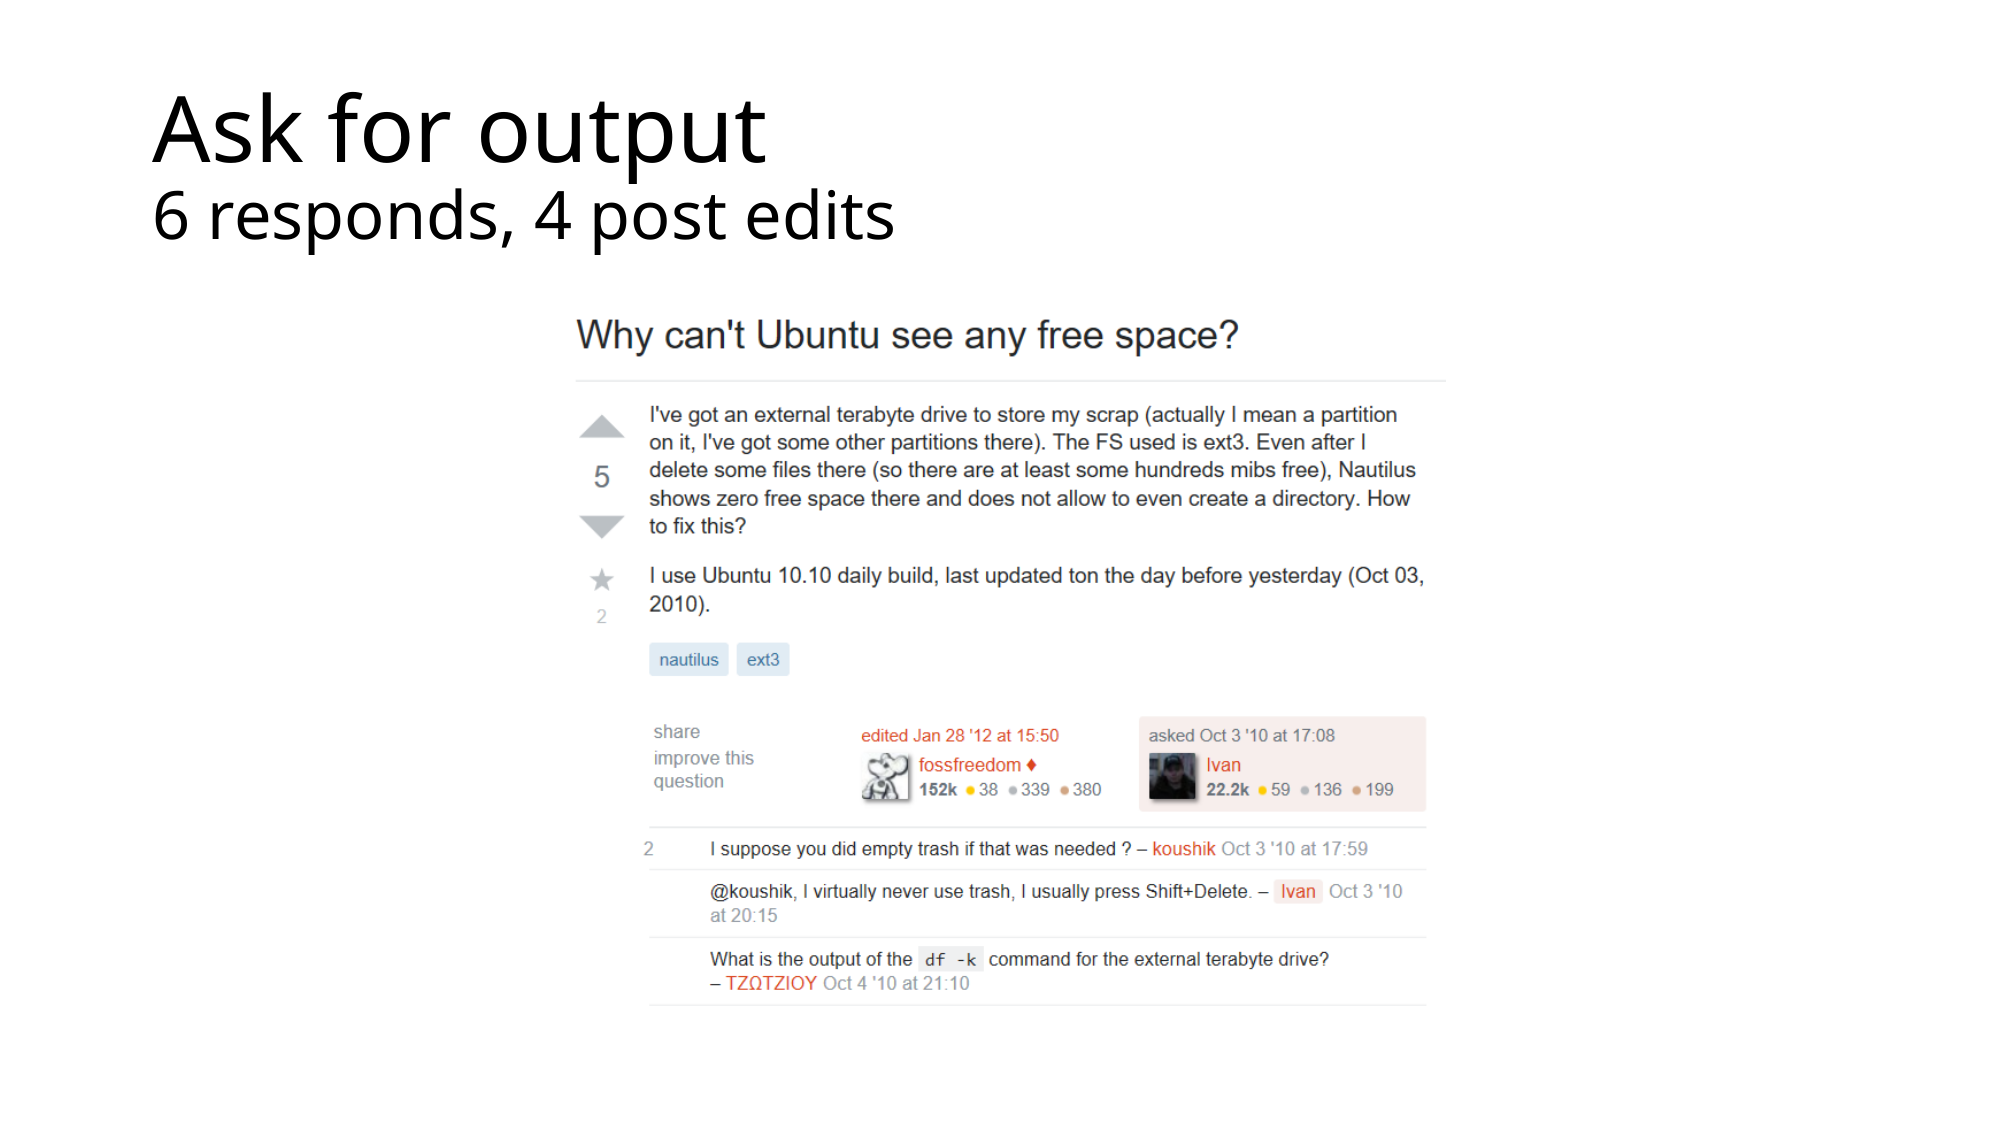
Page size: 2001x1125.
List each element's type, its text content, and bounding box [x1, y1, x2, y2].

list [554, 299, 1446, 1014]
title Ask for output 6 responds, 4 post edits [137, 59, 1863, 278]
